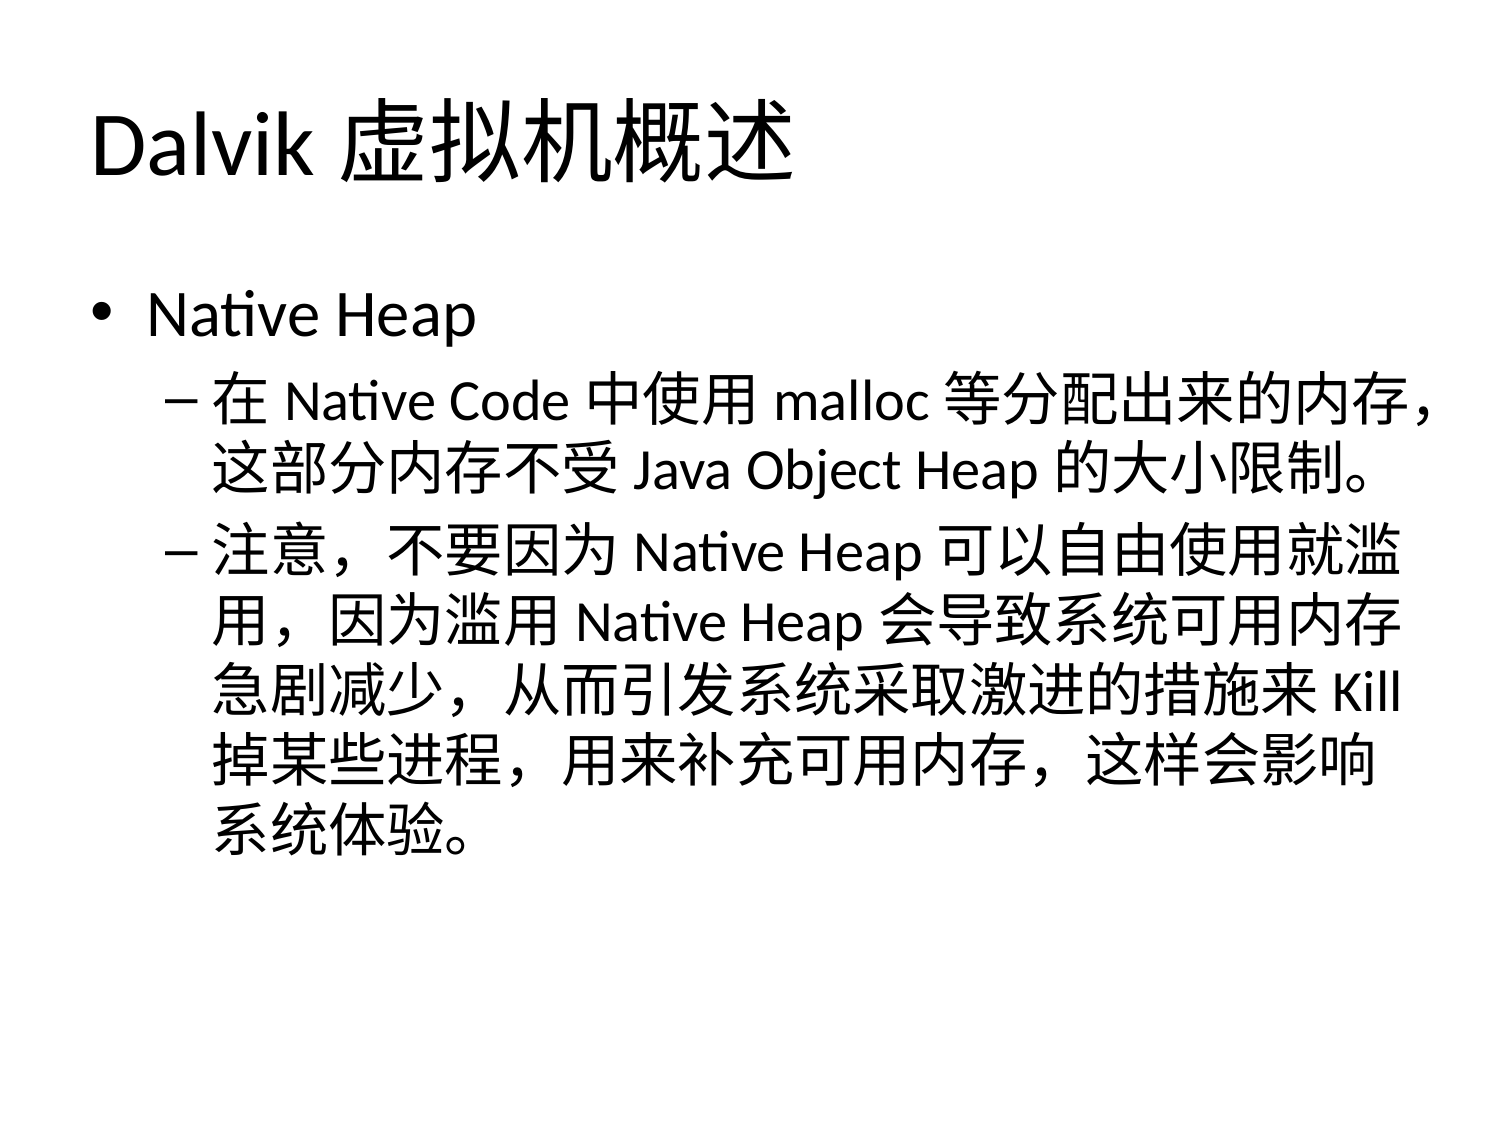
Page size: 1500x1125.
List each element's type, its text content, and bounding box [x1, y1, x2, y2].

title Dalvik虚拟机概述 [75, 45, 1425, 233]
list Native Heap 在Native Code中使用malloc等分配出来的内存，这部分内存不受Java Object Heap的大小限制。 注意，不要因为Native Heap可以自由使用就滥用，因为滥用Native Heap会导致系统可用内存急剧减少，从而引发系统采取激进的措施来Kill掉某些进程，用来补充可用内存，这样会影响系统体验。 [75, 262, 1425, 1005]
